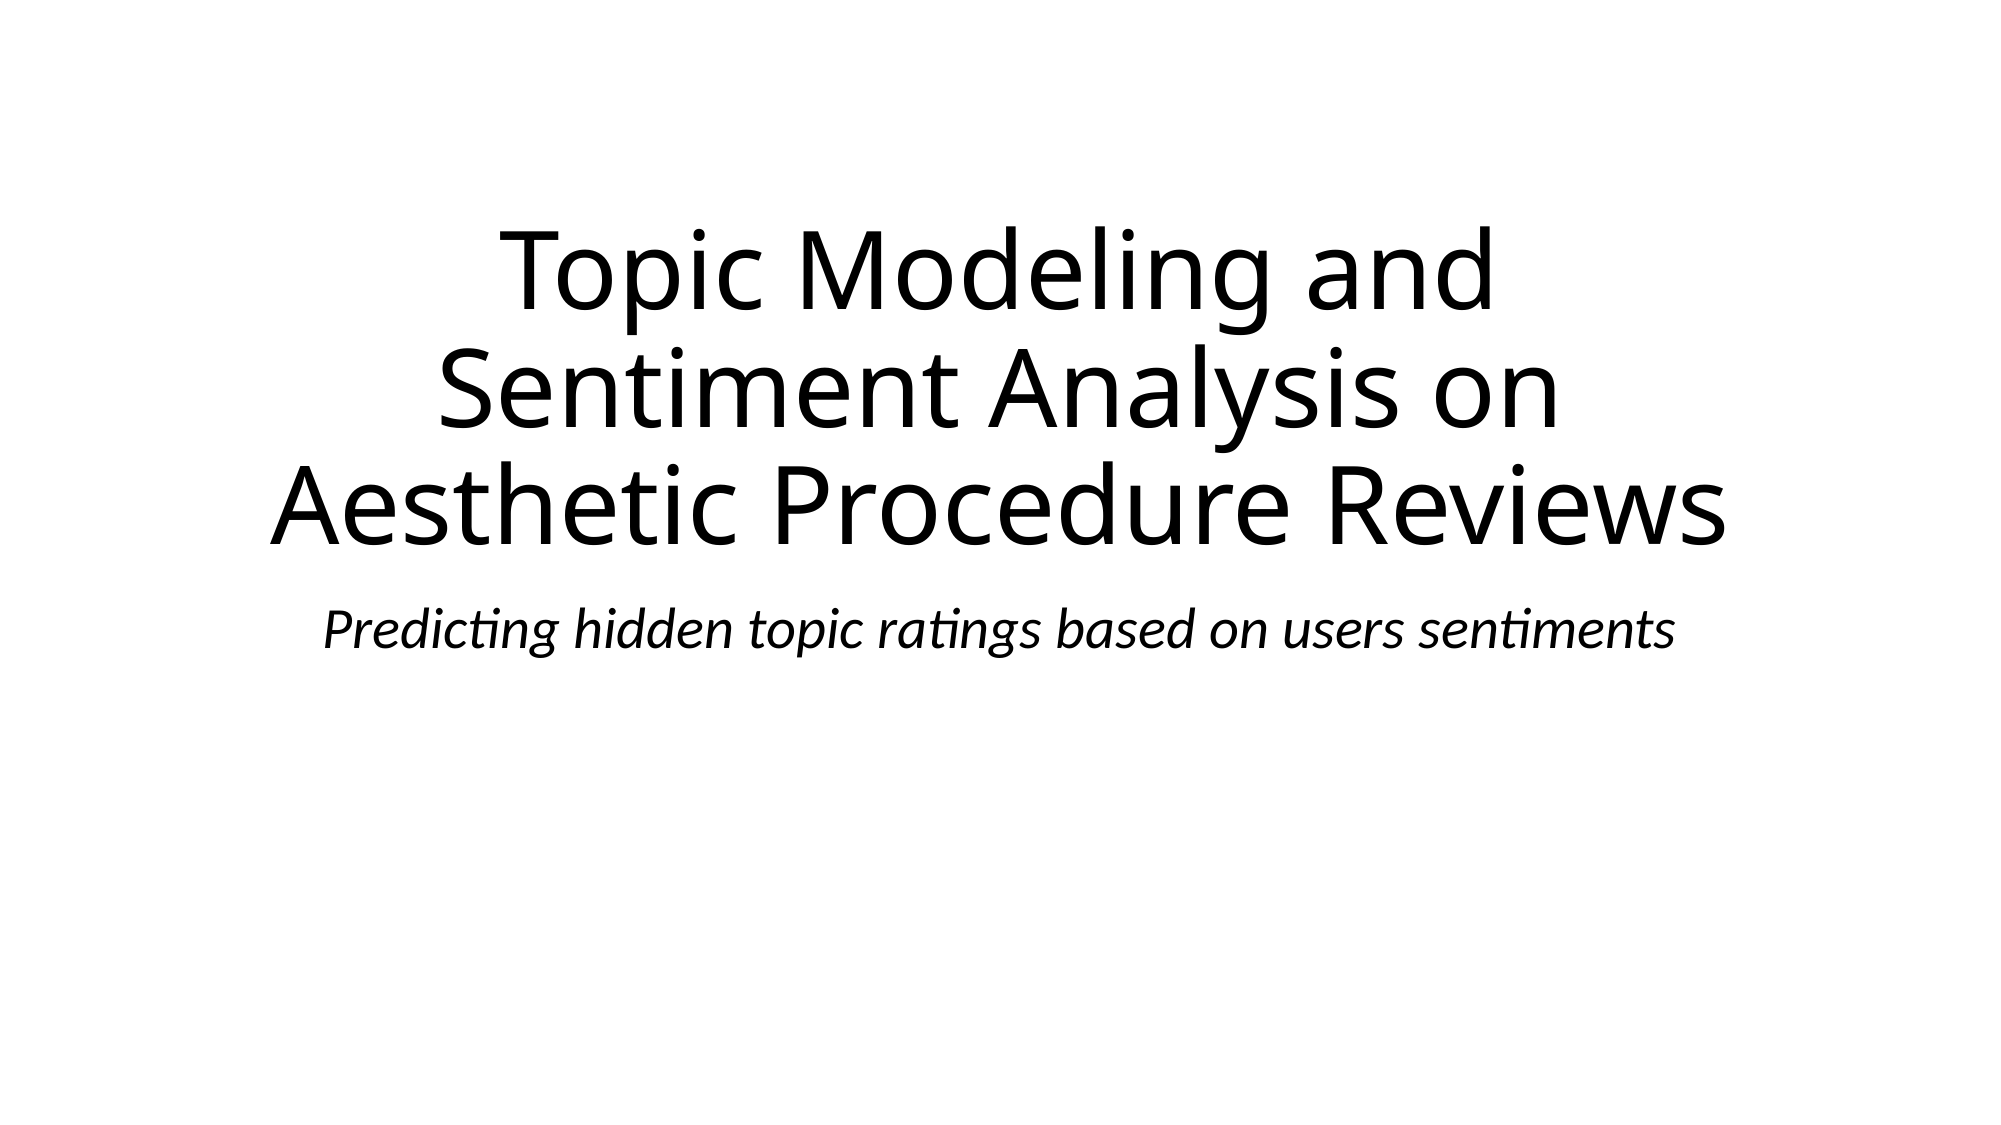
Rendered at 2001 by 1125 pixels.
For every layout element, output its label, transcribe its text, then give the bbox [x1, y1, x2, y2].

title Topic Modeling and Sentiment Analysis on Aesthetic Procedure Reviews [249, 184, 1750, 576]
subtitle Predicting hidden topic ratings based on users sentiments [249, 590, 1750, 863]
